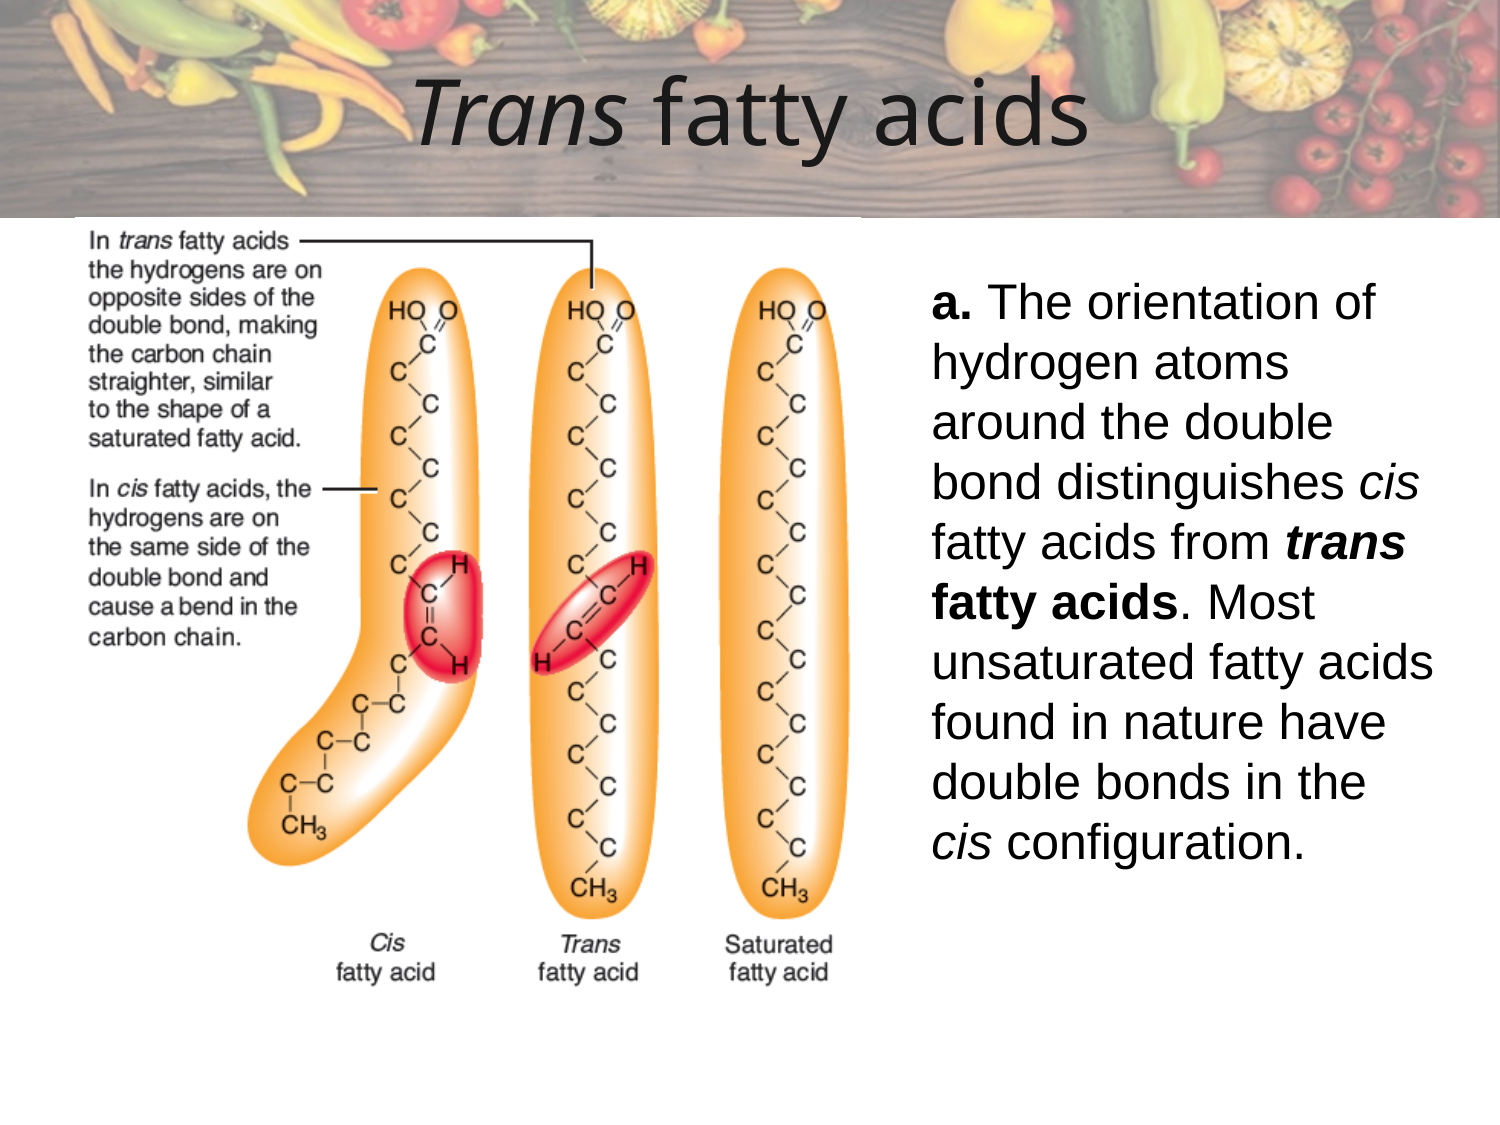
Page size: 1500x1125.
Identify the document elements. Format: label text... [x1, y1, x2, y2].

title Trans fatty acids [0, 0, 1500, 218]
picture [74, 217, 861, 999]
text_box a. The orientation of hydrogen atoms around the double bond distinguishes cis fatty acids from trans fatty acids. Most unsaturated fatty acids found in nature have double bonds in the cis configuration. [916, 262, 1455, 878]
